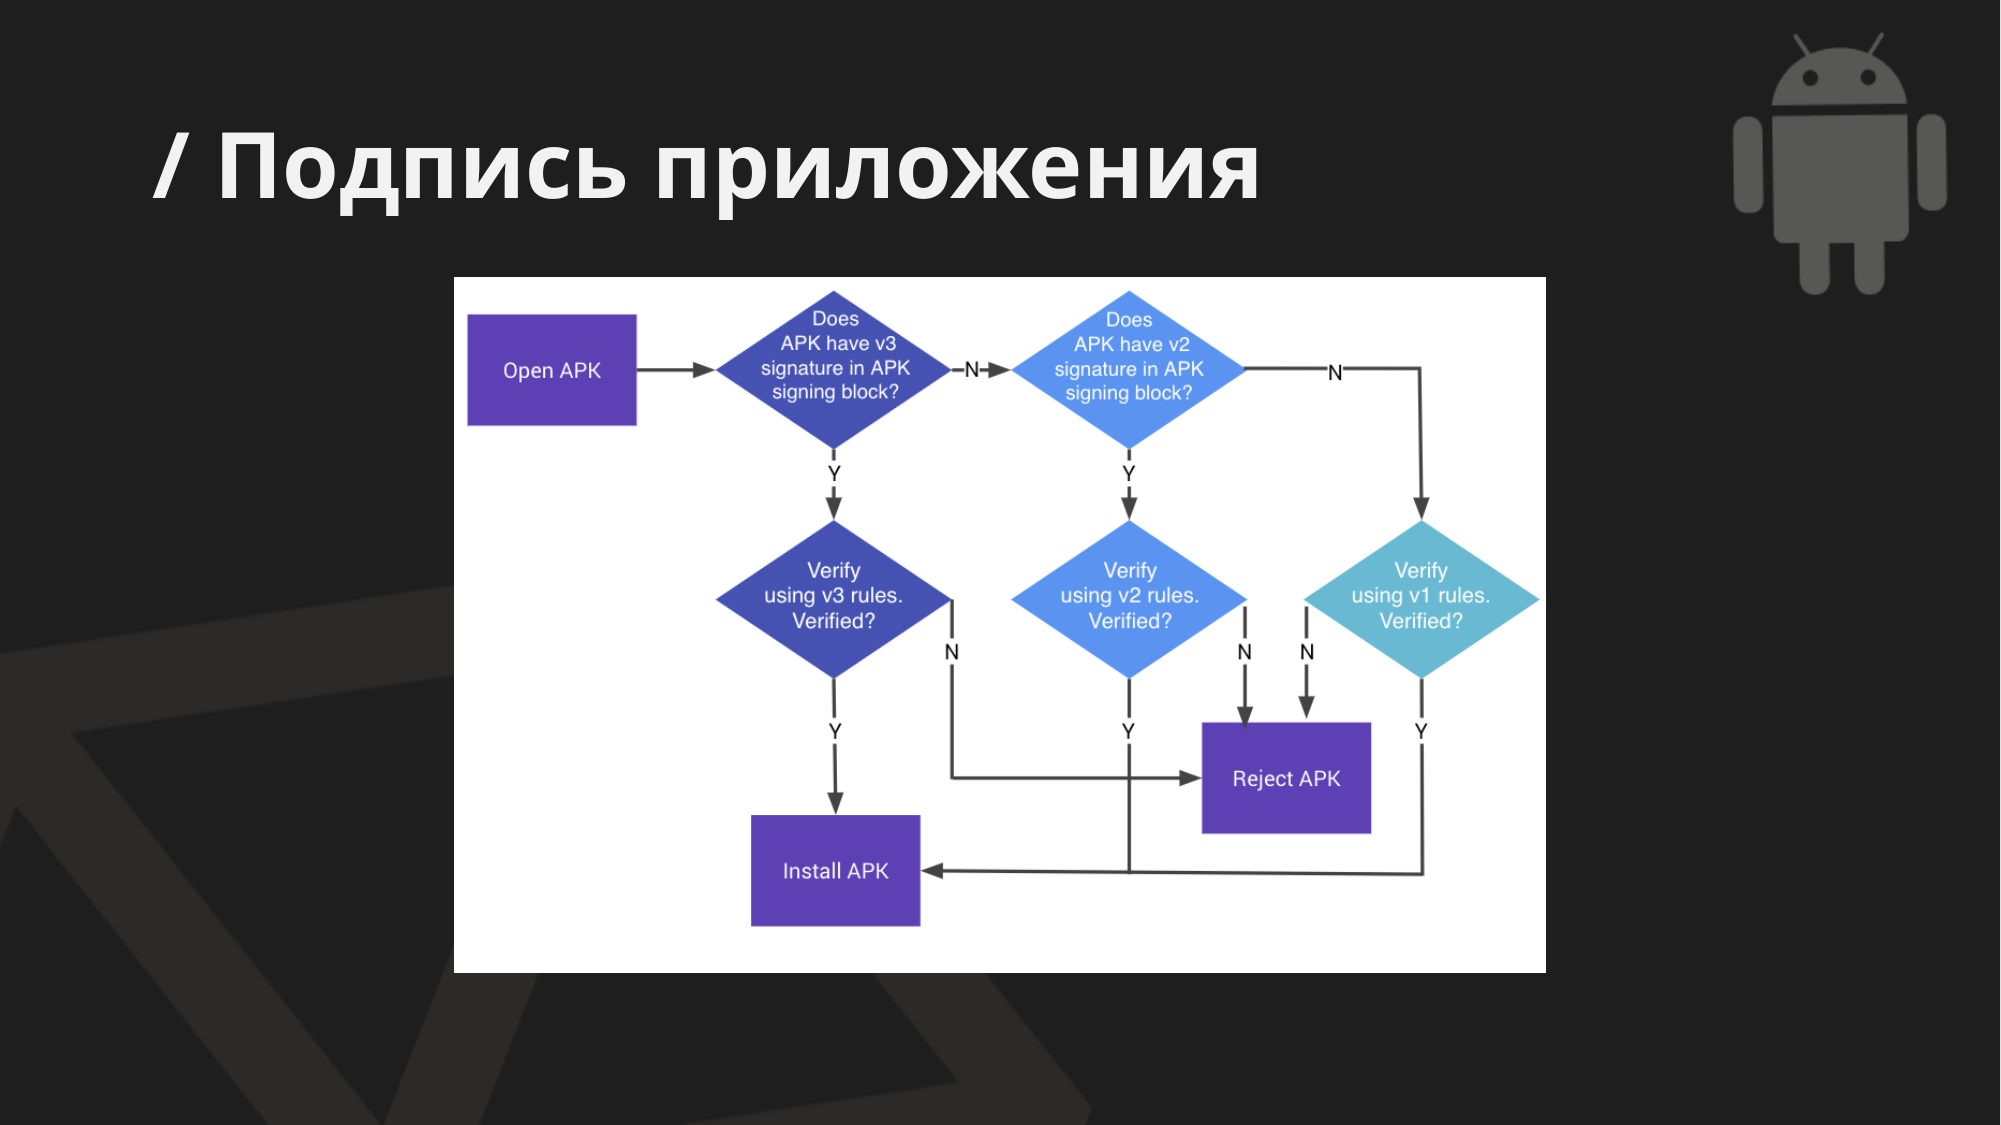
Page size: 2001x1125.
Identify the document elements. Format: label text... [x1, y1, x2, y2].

title / Подпись приложения [137, 59, 1863, 278]
picture [0, 0, 2001, 1125]
